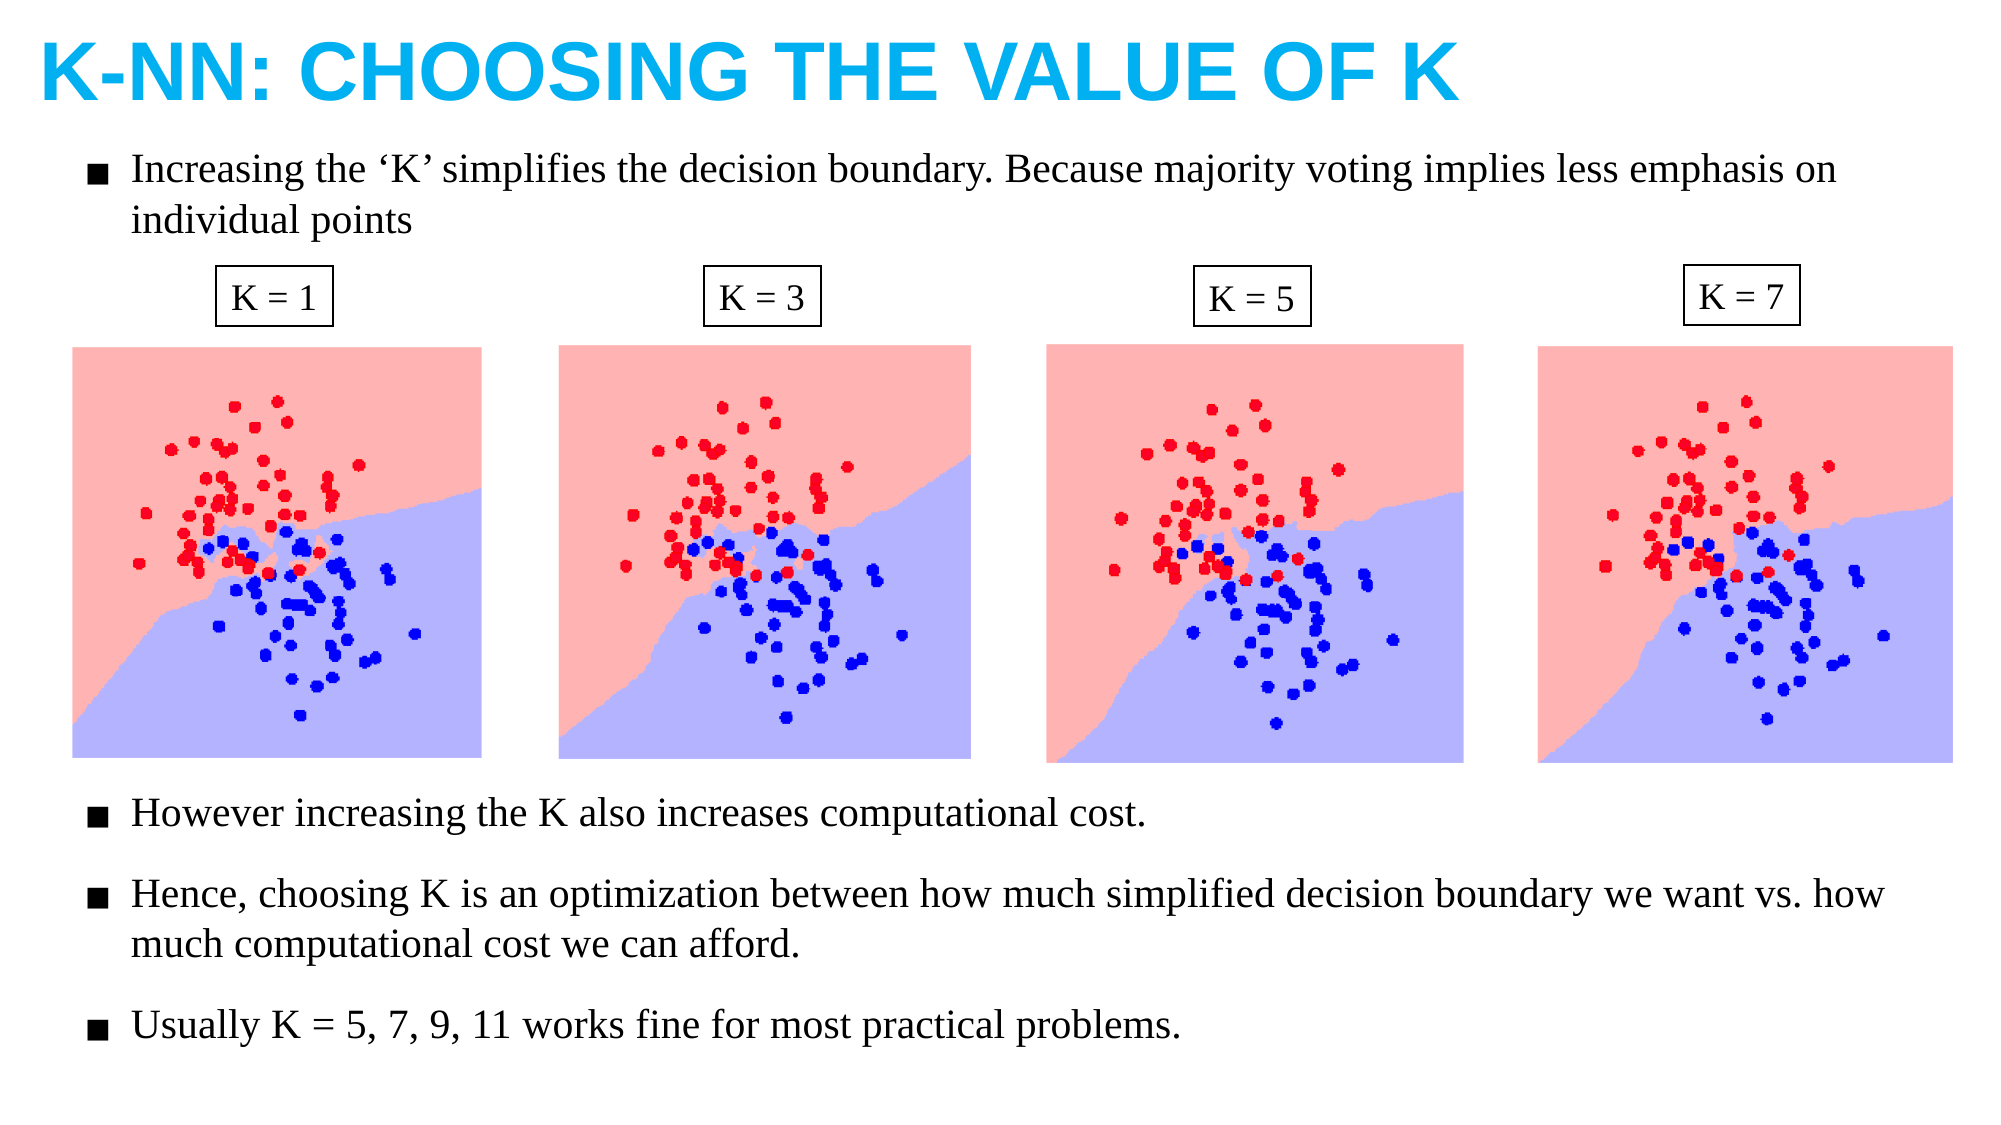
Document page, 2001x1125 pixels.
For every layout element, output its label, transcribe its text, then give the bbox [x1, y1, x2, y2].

text_box K = 7 [1683, 264, 1801, 325]
picture [554, 342, 976, 761]
text_box Increasing the ‘K’ simplifies the decision boundary. Because majority voting implies less emphasis on individual points [68, 133, 1975, 249]
text_box K = 5 [1193, 266, 1311, 327]
picture [1534, 342, 1956, 767]
text_box K = 3 [703, 265, 821, 326]
text_box However increasing the K also increases computational cost. [68, 777, 1975, 843]
text_box Usually K = 5, 7, 9, 11 works fine for most practical problems. [68, 989, 1975, 1055]
picture [68, 342, 487, 761]
text_box Hence, choosing K is an optimization between how much simplified decision boundary we want vs. how much computational cost we can afford. [68, 858, 1975, 974]
text_box K = 1 [216, 265, 333, 326]
text_box K-NN: CHOOSING THE VALUE OF K [24, 9, 1572, 125]
picture [1044, 342, 1466, 767]
